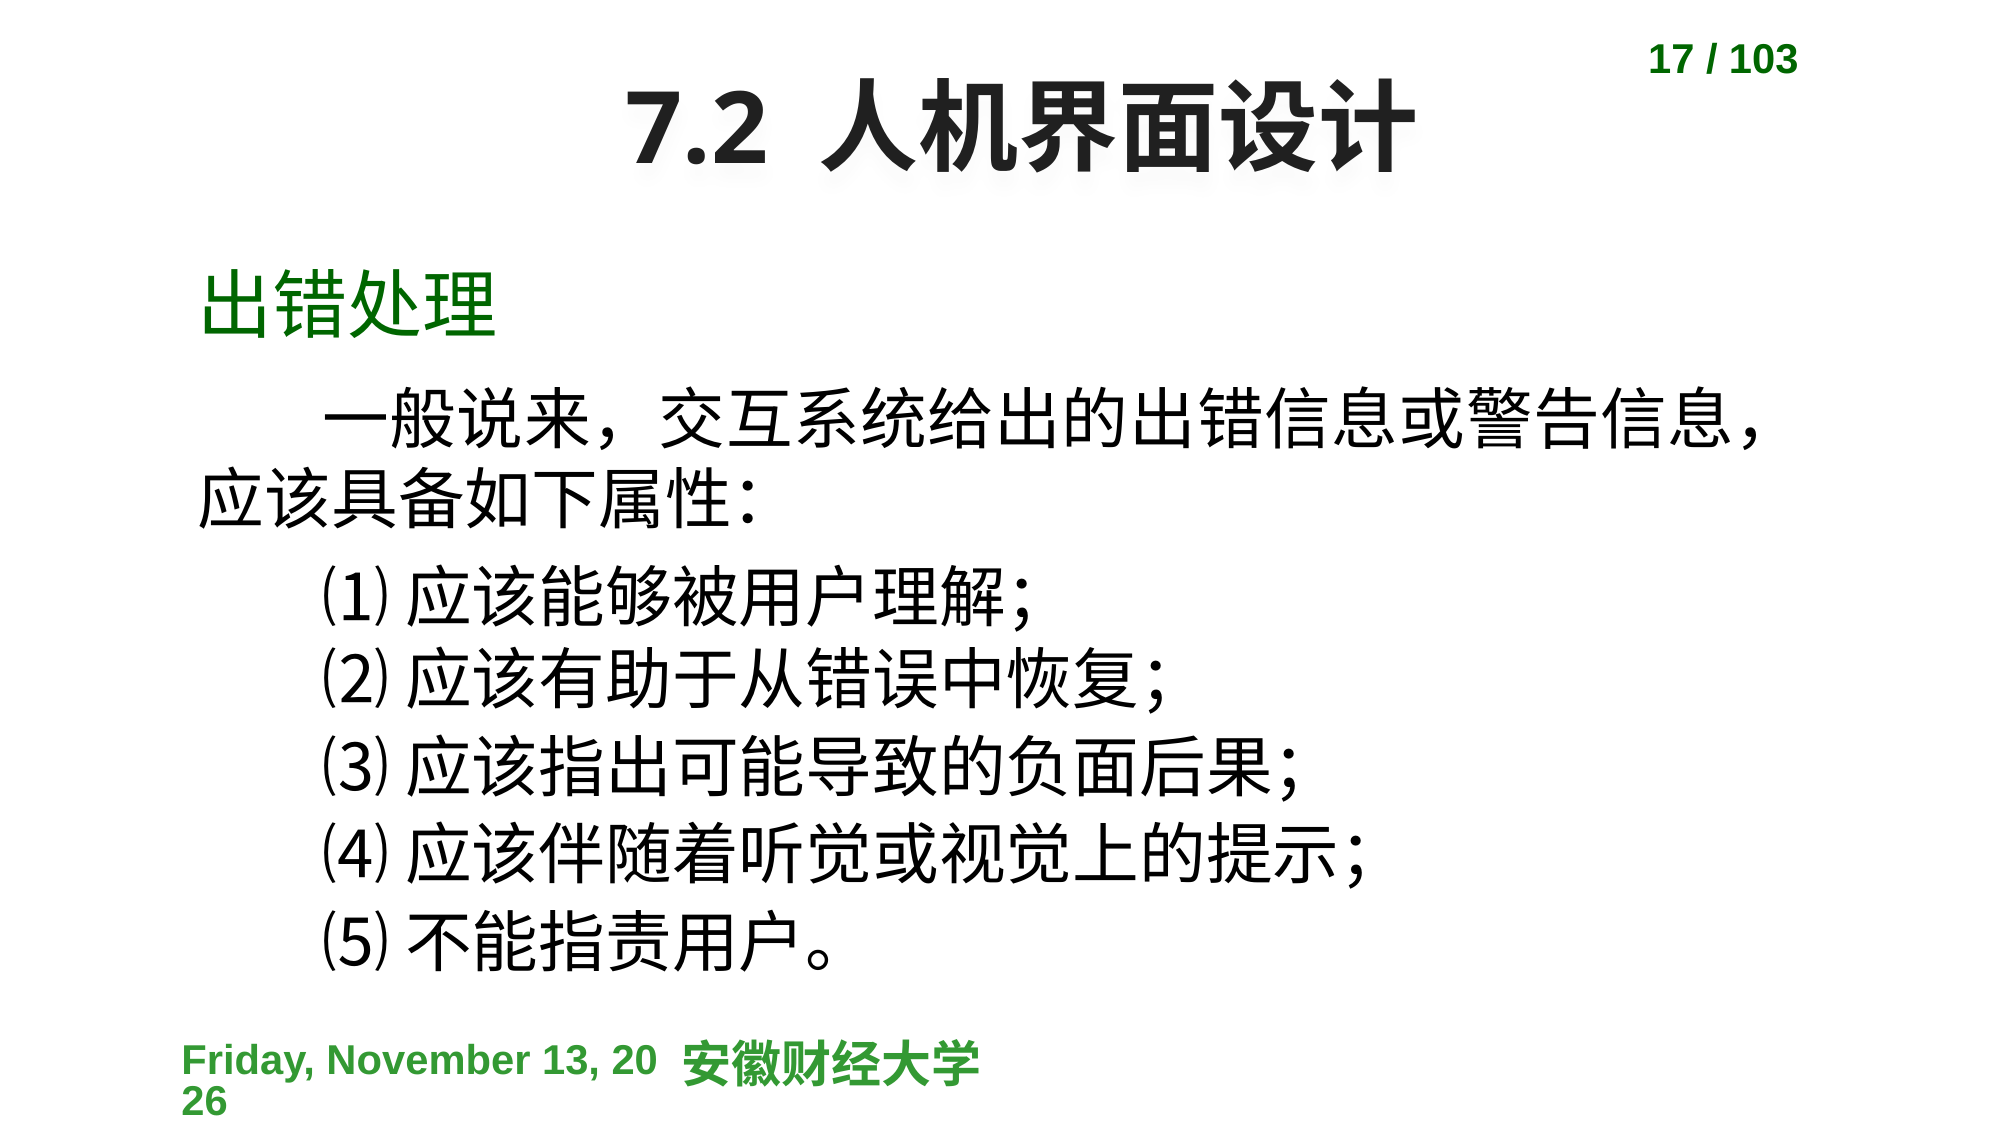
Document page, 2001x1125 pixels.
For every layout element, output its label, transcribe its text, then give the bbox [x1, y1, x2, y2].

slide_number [166, 1025, 666, 1100]
text_box ⑸不能指责用户。 [183, 892, 1817, 988]
slide_number 17 / 103 [1633, 24, 1967, 100]
title 7.2 人机界面设计 [88, 62, 1934, 200]
footer 安徽财经大学 [666, 1025, 1384, 1100]
text_box ⑶应该指出可能导致的负面后果； [183, 717, 1817, 804]
text_box ⑷应该伴随着听觉或视觉上的提示； [183, 804, 1817, 892]
text_box 出错处理 [183, 249, 1817, 355]
text_box 一般说来，交互系统给出的出错信息或警告信息，应该具备如下属性： [183, 369, 1817, 545]
text_box ⑵应该有助于从错误中恢复； [183, 629, 1817, 717]
text_box ⑴应该能够被用户理解； [183, 547, 1834, 642]
